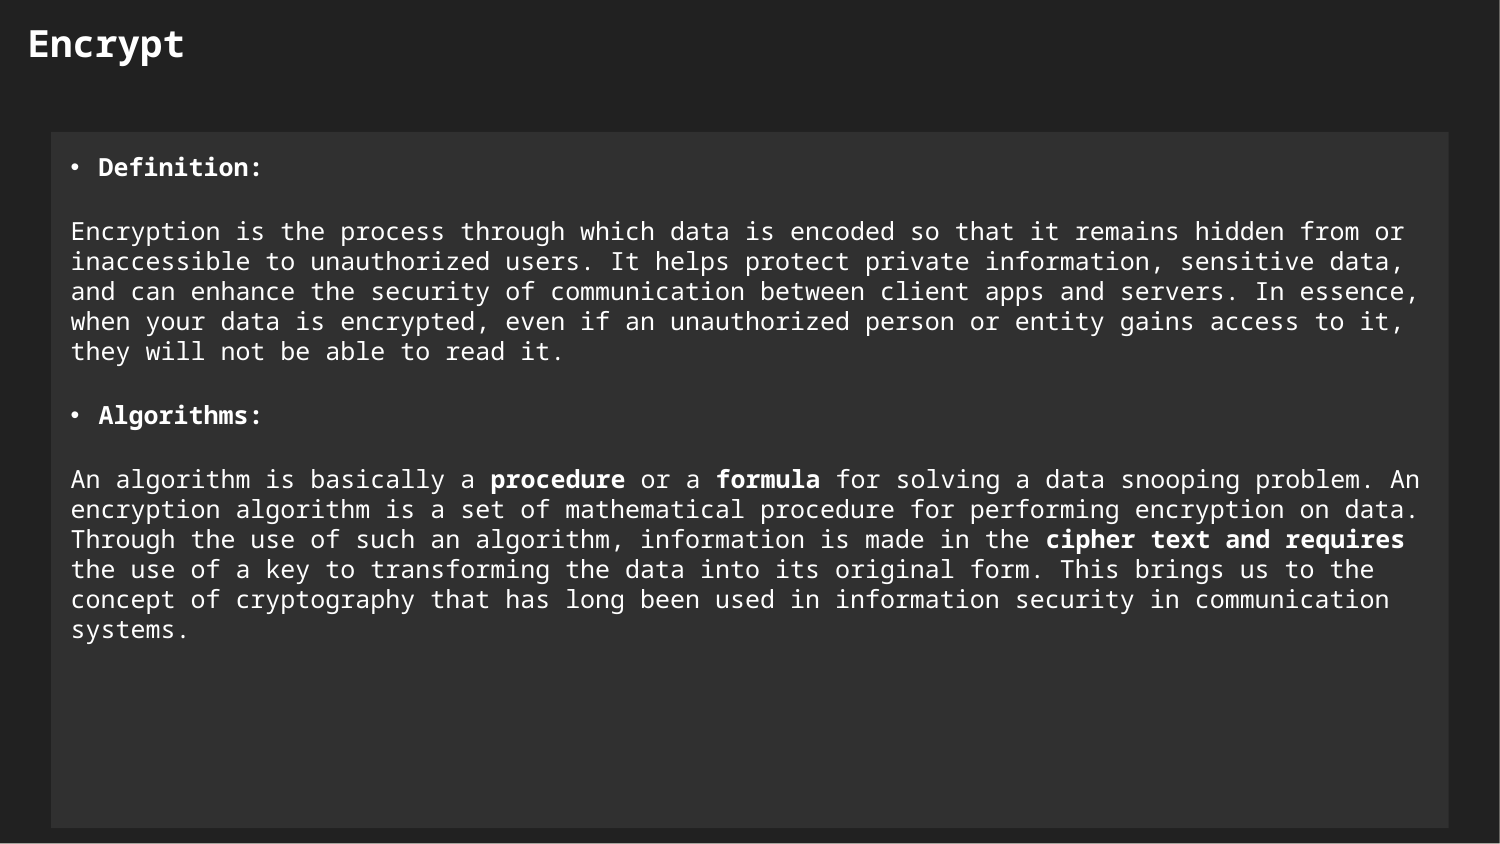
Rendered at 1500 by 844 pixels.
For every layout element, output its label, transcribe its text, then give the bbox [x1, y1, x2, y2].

text_box Definition: Encryption is the process through which data is encoded so that it remains hidden from or inaccessible to unauthorized users. It helps protect private information, sensitive data, and can enhance the security of communication between client apps and servers. In essence, when your data is encrypted, even if an unauthorized person or entity gains access to it, they will not be able to read it. Algorithms: An algorithm is basically a procedure or a formula for solving a data snooping problem. An encryption algorithm is a set of mathematical procedure for performing encryption on data. Through the use of such an algorithm, information is made in the cipher text and requires the use of a key to transforming the data into its original form. This brings us to the concept of cryptography that has long been used in information security in communication systems. [68, 149, 1432, 811]
text_box [51, 131, 1449, 829]
text_box Encrypt [25, 17, 1475, 117]
